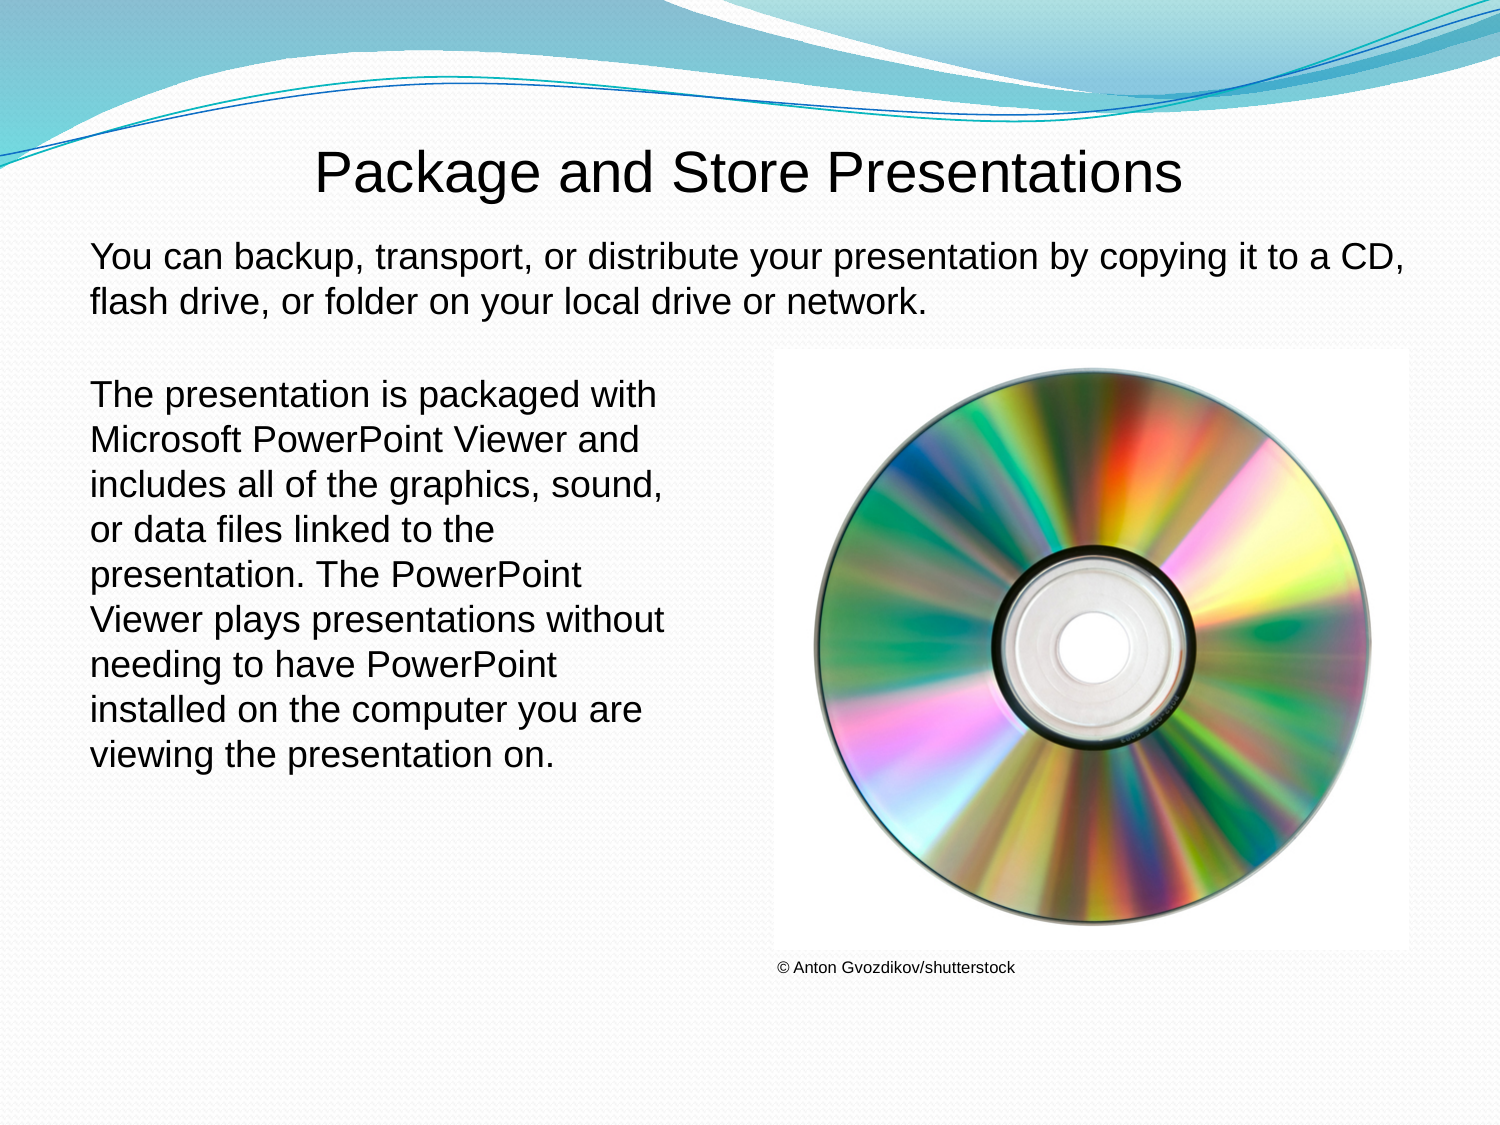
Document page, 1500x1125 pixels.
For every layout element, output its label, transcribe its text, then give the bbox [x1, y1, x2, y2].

list You can backup, transport, or distribute your presentation by copying it to a CD, flash drive, or folder on your local drive or network. [75, 224, 1425, 350]
text_box © Anton Gvozdikov/shutterstock [762, 949, 1063, 985]
text_box Package and Store Presentations [74, 126, 1425, 212]
text_box The presentation is packaged with Microsoft PowerPoint Viewer and includes all of the graphics, sound, or data files linked to the presentation. The PowerPoint Viewer plays presentations without needing to have PowerPoint installed on the computer you are viewing the presentation on. [75, 362, 700, 813]
picture [774, 349, 1410, 951]
